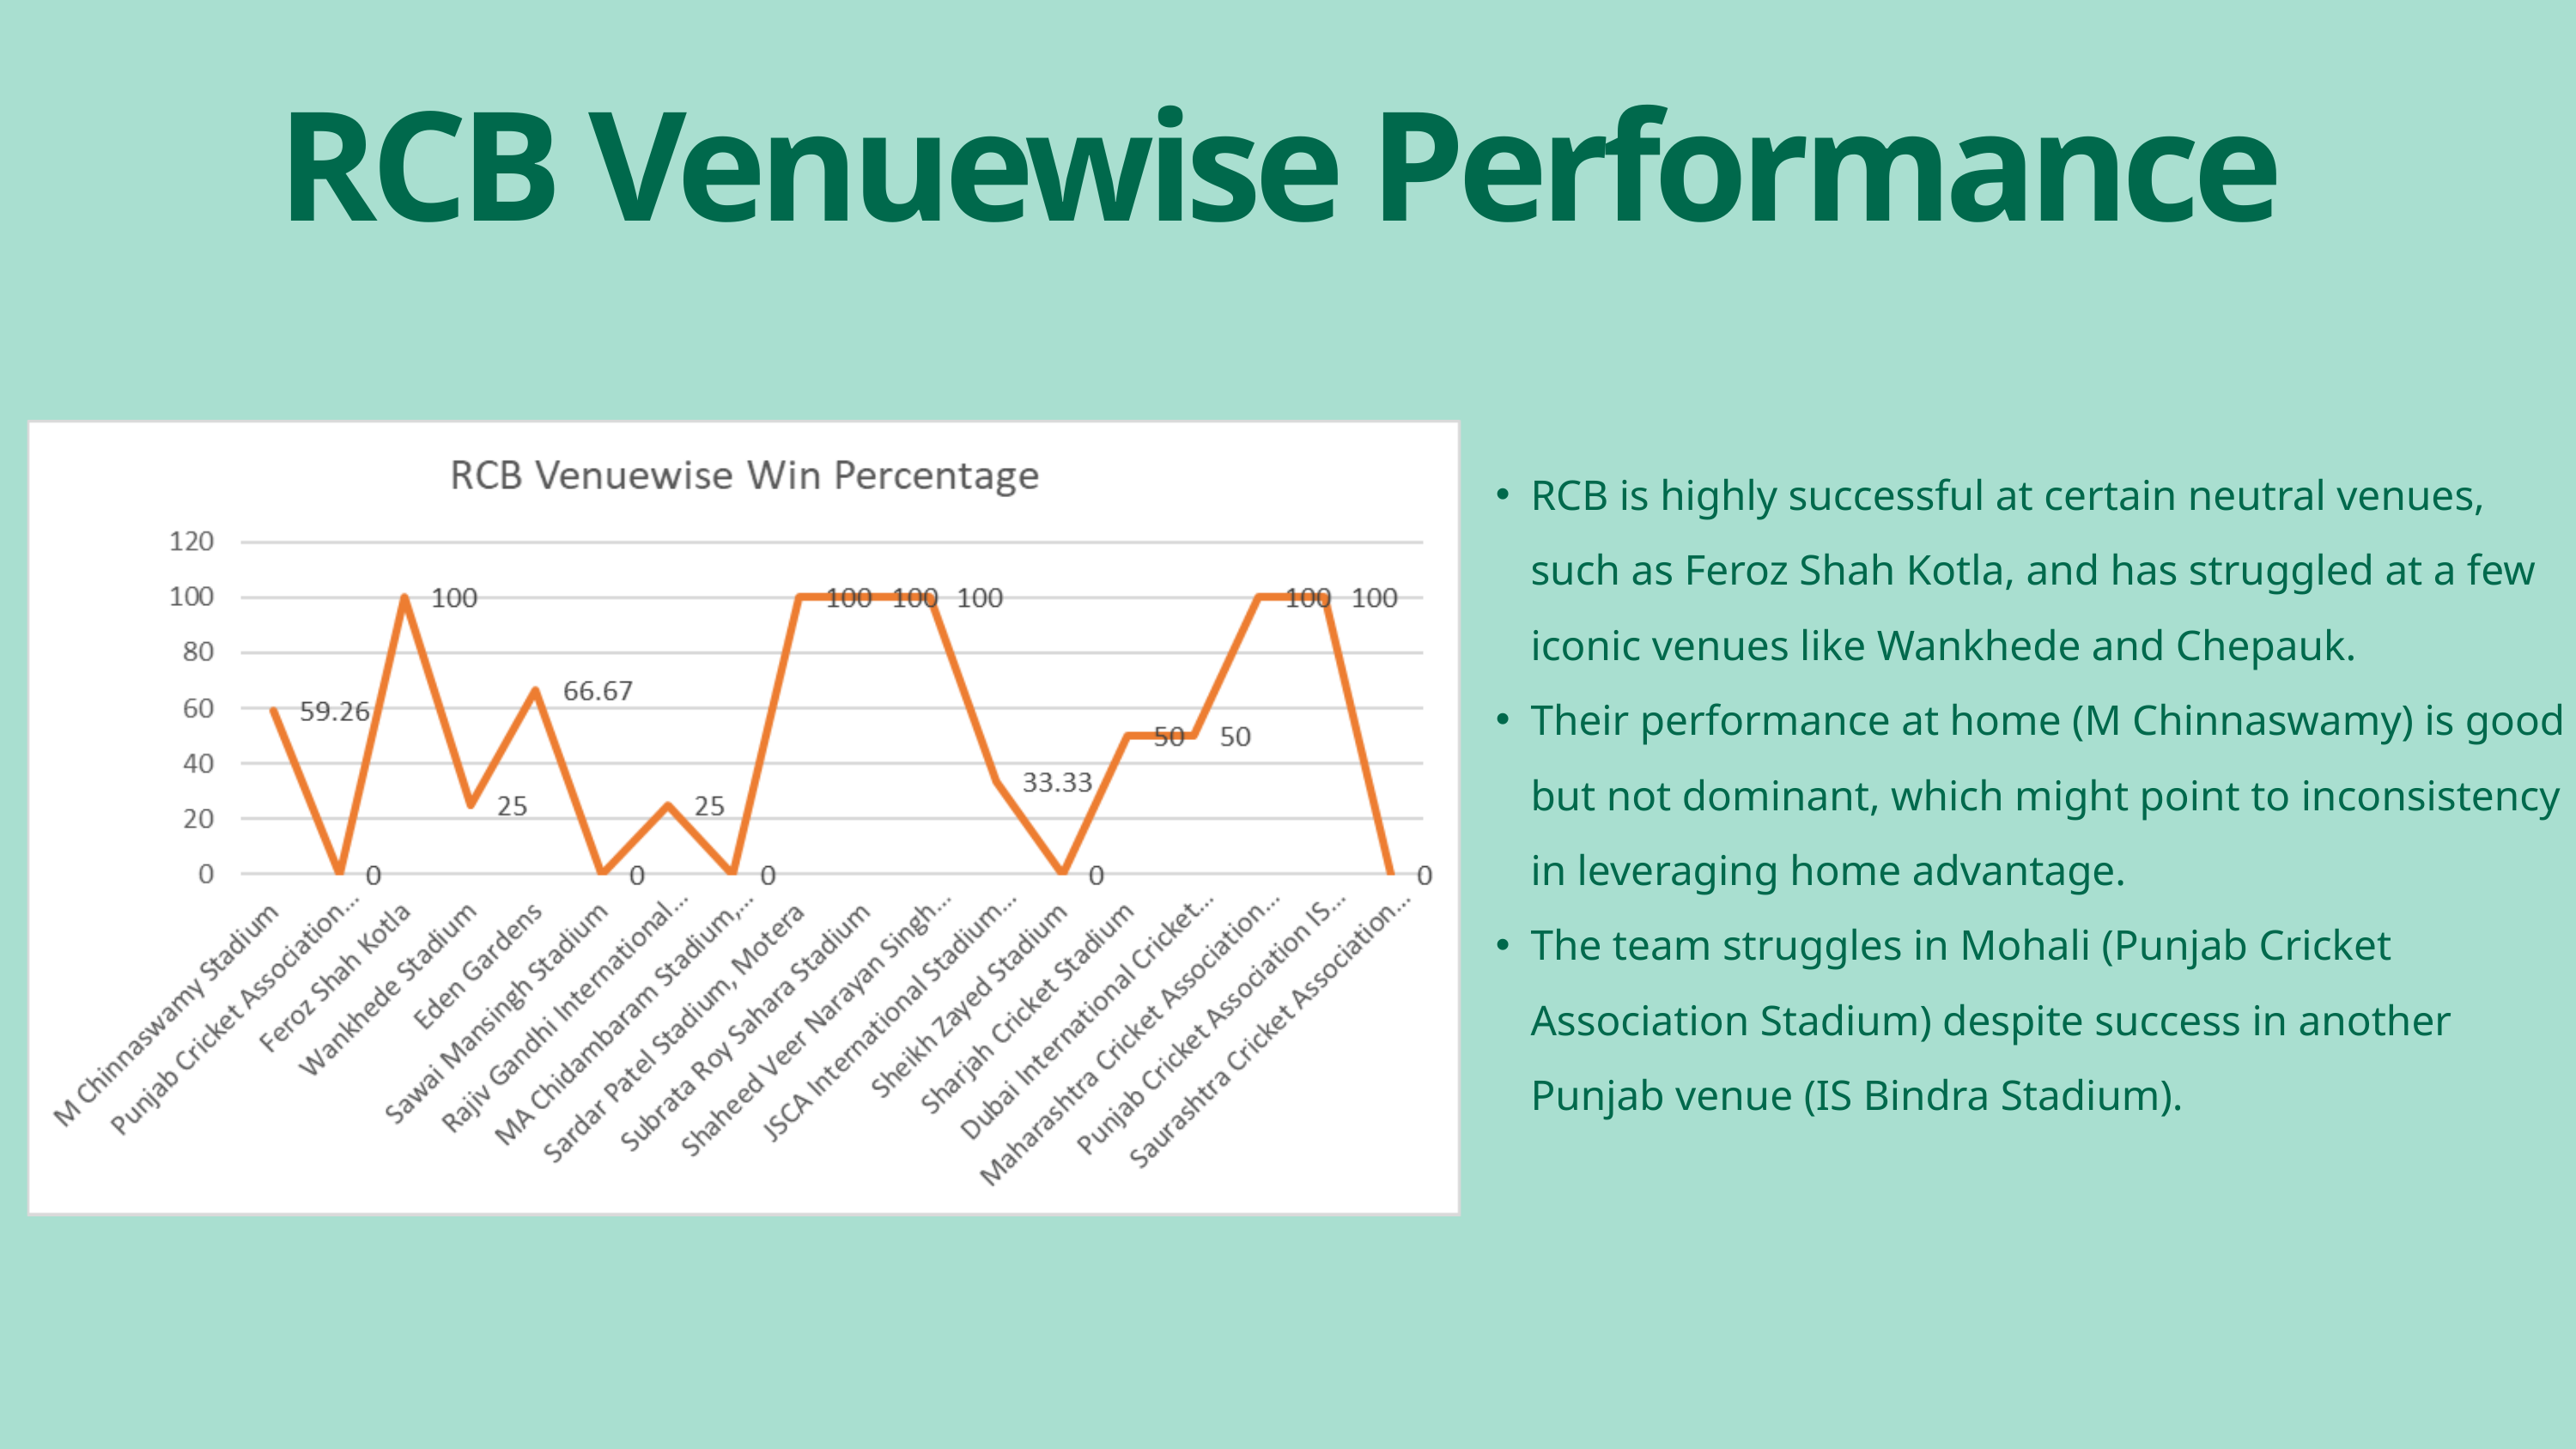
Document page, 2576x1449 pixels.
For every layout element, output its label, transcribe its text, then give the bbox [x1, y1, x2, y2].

text_box [27, 420, 1461, 1216]
text_box RCB is highly successful at certain neutral venues, such as Feroz Shah Kotla, and has struggled at a few iconic venues like Wankhede and Chepauk. Their performance at home (M Chinnaswamy) is good but not dominant, which might point to inconsistency in leveraging home advantage. The team struggles in Mohali (Punjab Cricket Association Stadium) despite success in another Punjab venue (IS Bindra Stadium). [1461, 443, 2576, 1194]
text_box RCB Venuewise Performance [278, 115, 2576, 252]
